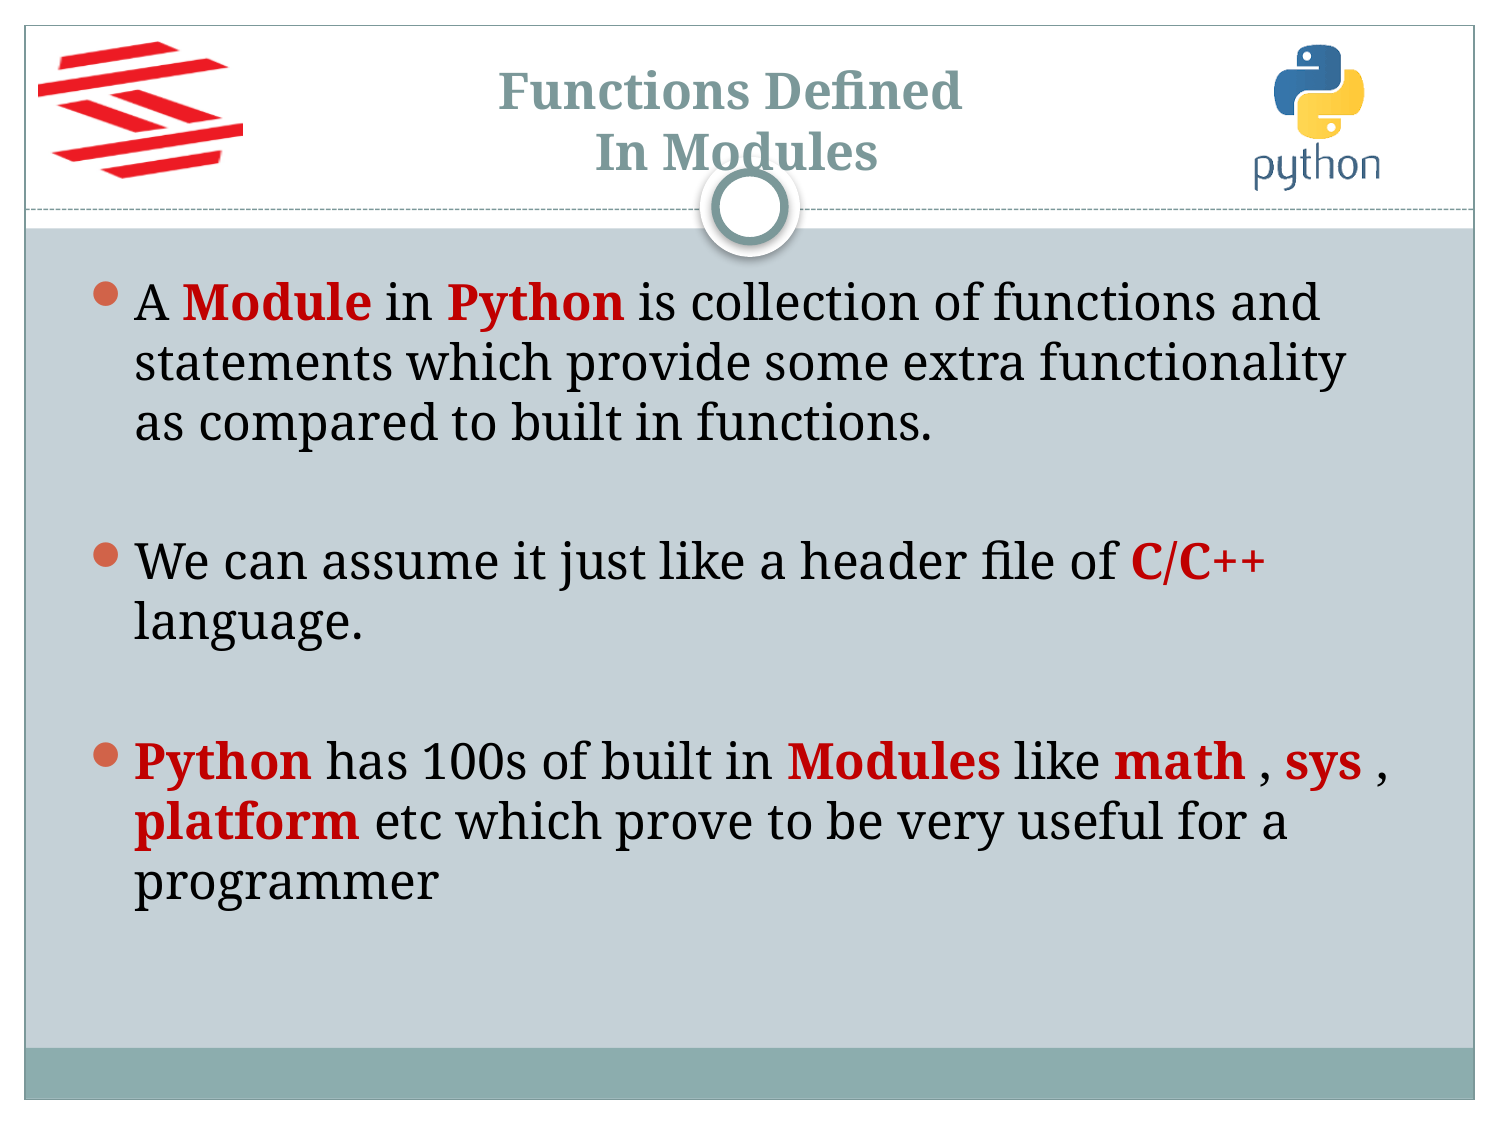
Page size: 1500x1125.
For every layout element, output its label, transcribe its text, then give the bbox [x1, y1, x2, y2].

picture [1163, 42, 1471, 197]
title Functions Defined In Modules [248, 50, 1157, 188]
list A Module in Python is collection of functions and statements which provide some extra functionality as compared to built in functions. We can assume it just like a header file of C/C++ language. Python has 100s of built in Modules like math , sys , platform etc which prove to be very useful for a programmer [75, 262, 1425, 1062]
picture [37, 40, 243, 185]
